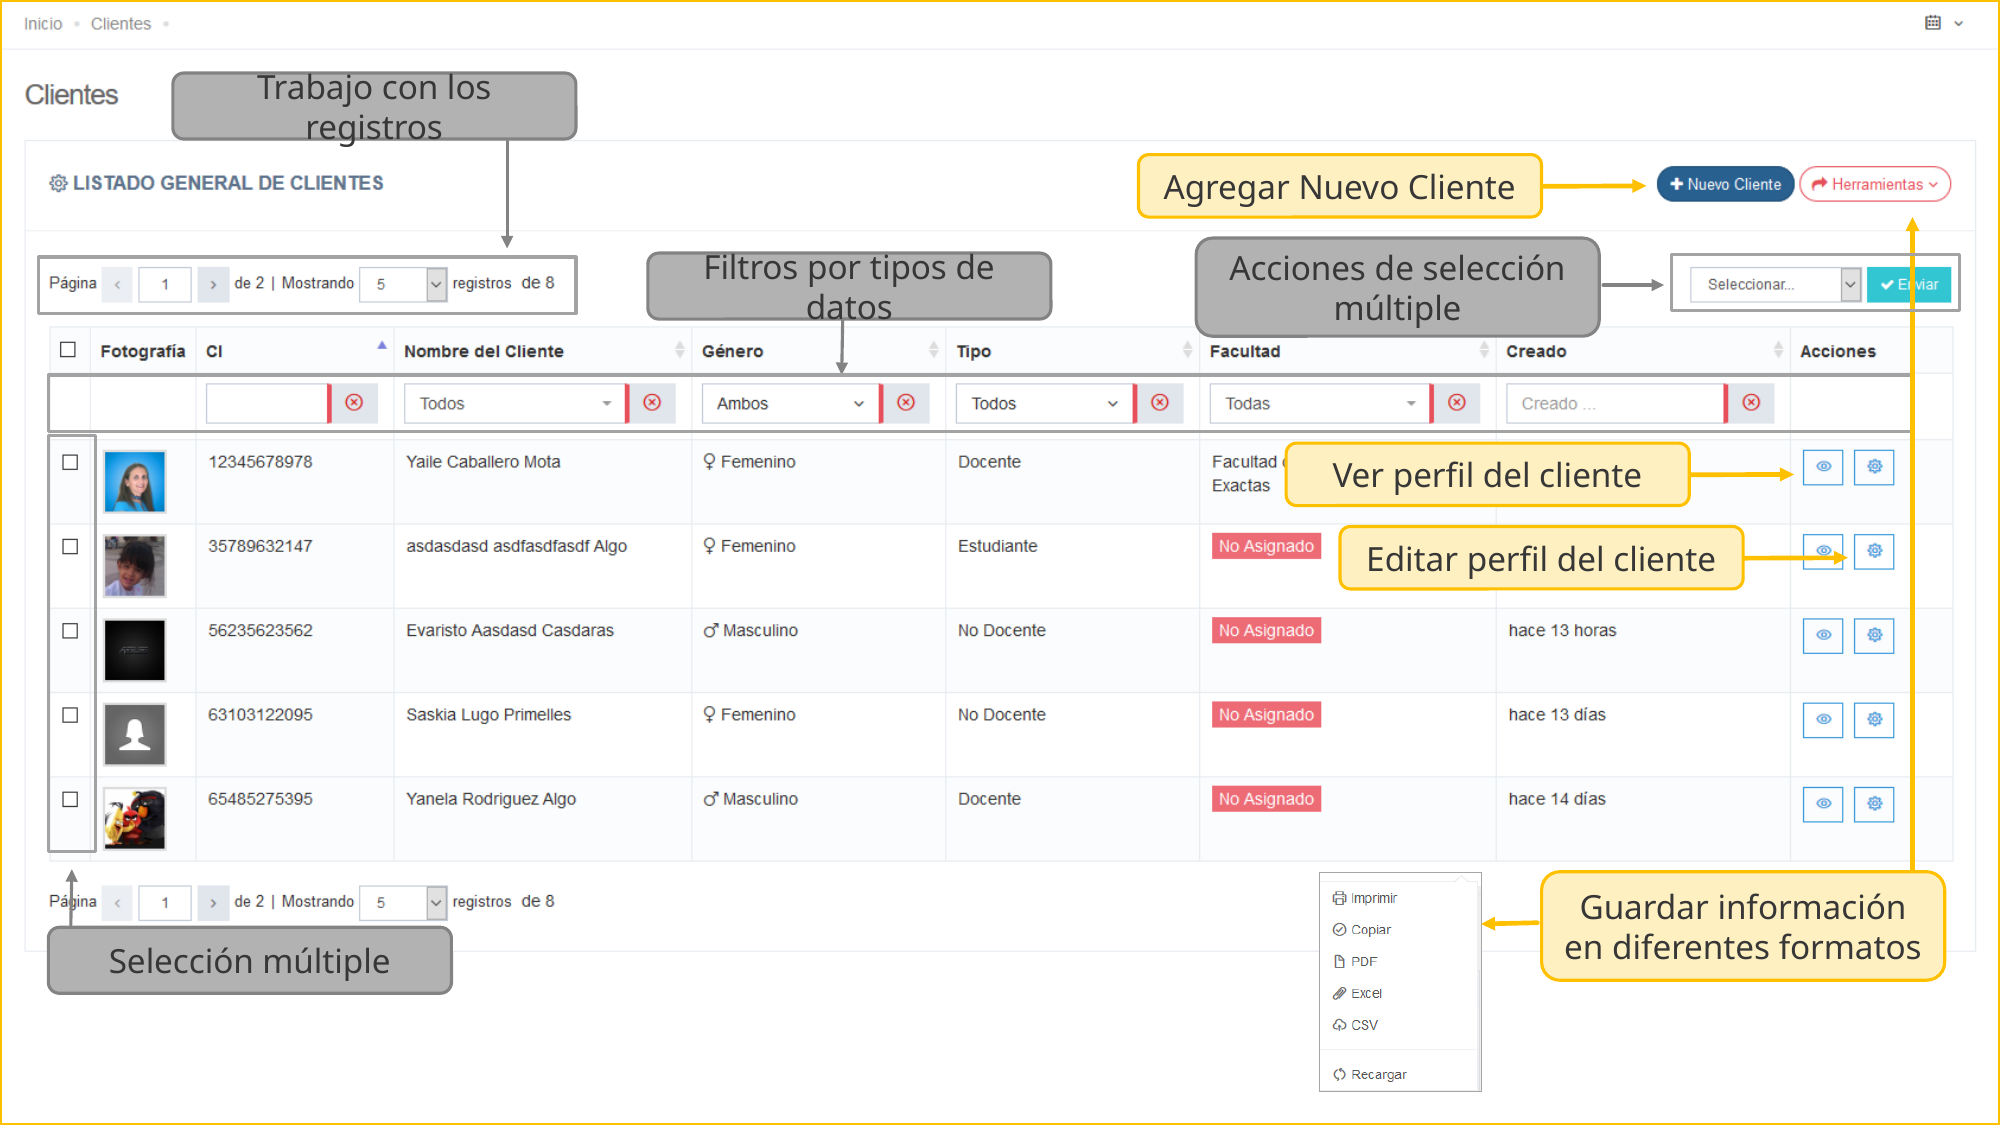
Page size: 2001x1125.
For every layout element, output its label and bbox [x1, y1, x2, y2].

text_box [1339, 526, 1535, 590]
text_box [172, 72, 577, 249]
text_box [1541, 216, 1945, 981]
text_box [1285, 442, 1535, 506]
text_box [647, 252, 1052, 376]
text_box [1195, 237, 1665, 337]
text_box [48, 869, 452, 994]
picture [0, 0, 2000, 1125]
text_box [1138, 154, 1647, 218]
